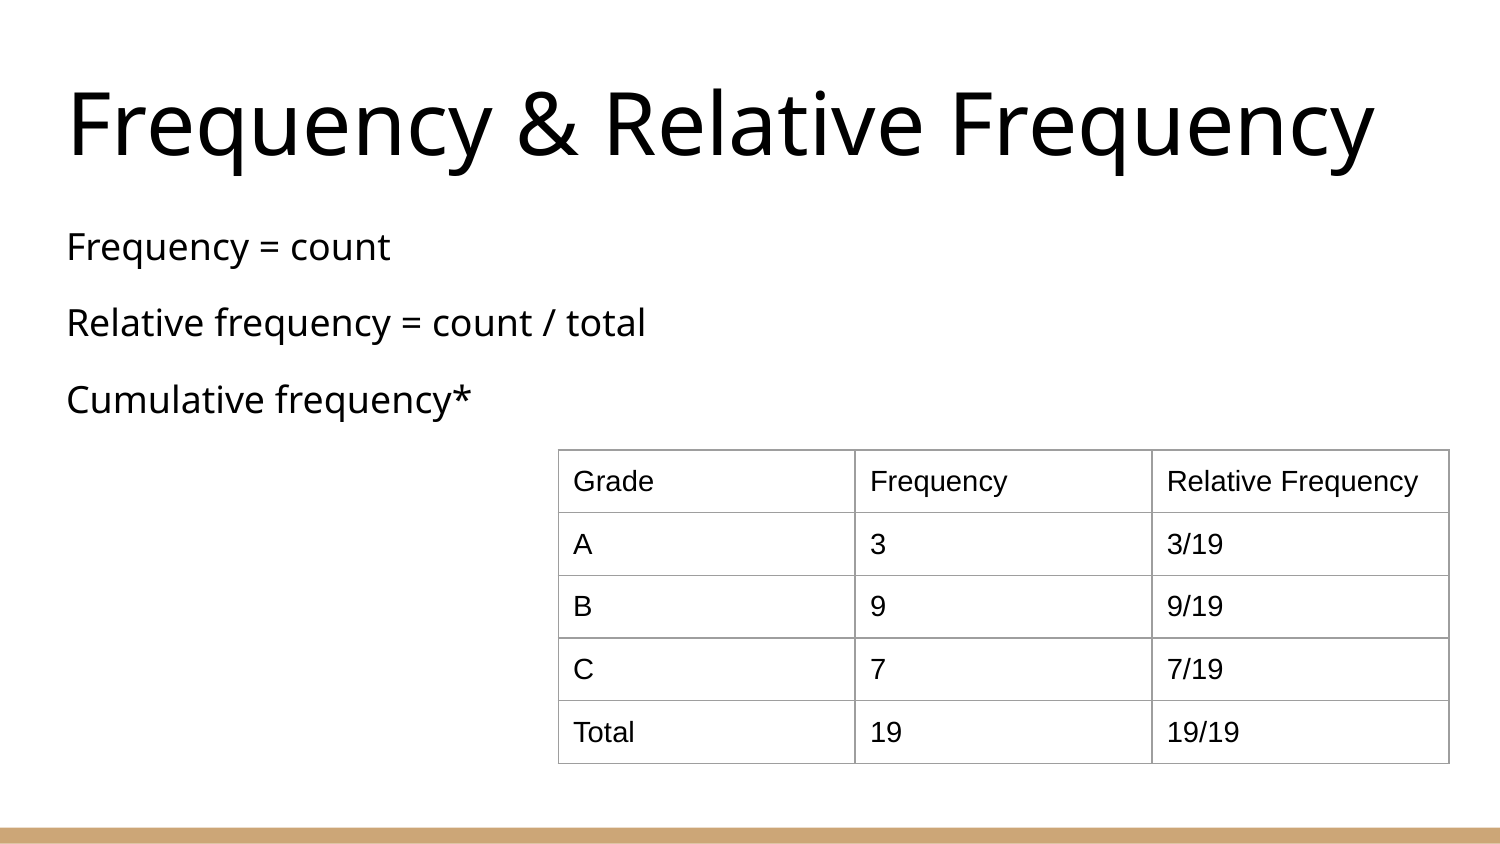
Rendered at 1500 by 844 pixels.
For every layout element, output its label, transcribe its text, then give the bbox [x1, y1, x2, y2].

table_cell 19/19 [1153, 701, 1448, 763]
title Frequency & Relative Frequency [51, 51, 1449, 189]
table_header Relative Frequency [1153, 451, 1448, 512]
table_cell 9/19 [1153, 576, 1448, 637]
table_header Frequency [856, 451, 1151, 512]
table_cell 7/19 [1153, 639, 1448, 700]
table_header Grade [559, 451, 854, 512]
table_cell 9 [856, 576, 1151, 637]
table_cell A [559, 513, 854, 575]
list Frequency = count Relative frequency = count / total Cumulative frequency* [51, 200, 1449, 752]
table_cell 7 [856, 639, 1151, 700]
table_cell 3/19 [1153, 513, 1448, 575]
table_cell 3 [856, 513, 1151, 575]
table_cell C [559, 639, 854, 700]
table_cell Total [559, 701, 854, 763]
table_cell 19 [856, 701, 1151, 763]
table_cell B [559, 576, 854, 637]
